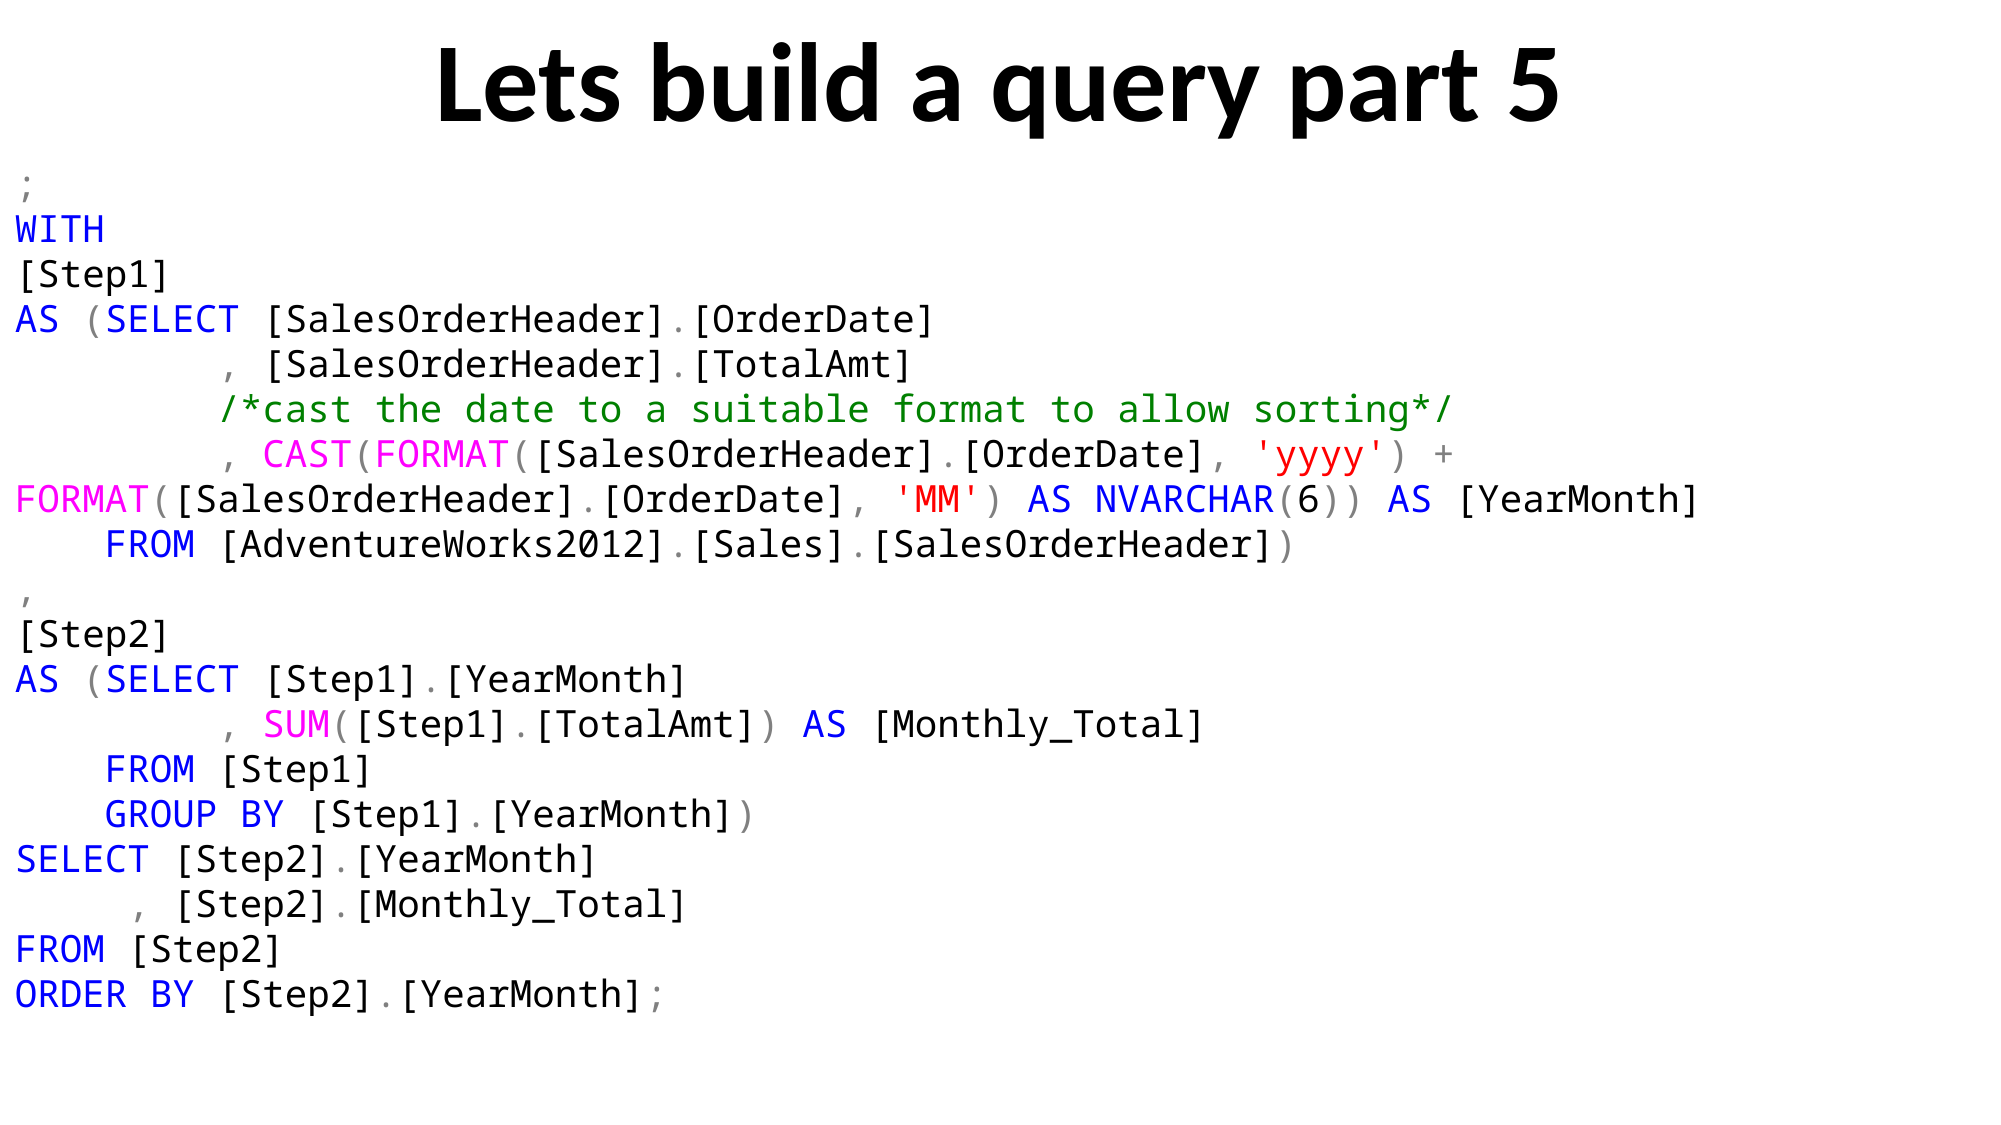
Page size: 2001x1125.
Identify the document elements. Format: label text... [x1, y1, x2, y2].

text_box ; WITH [Step1] AS (SELECT [SalesOrderHeader].[OrderDate] , [SalesOrderHeader].[TotalAmt] /*cast the date to a suitable format to allow sorting*/ , CAST(FORMAT([SalesOrderHeader].[OrderDate], 'yyyy') + FORMAT([SalesOrderHeader].[OrderDate], 'MM') AS NVARCHAR(6)) AS [YearMonth] FROM [AdventureWorks2012].[Sales].[SalesOrderHeader]) , [Step2] AS (SELECT [Step1].[YearMonth] , SUM([Step1].[TotalAmt]) AS [Monthly_Total] FROM [Step1] GROUP BY [Step1].[YearMonth]) SELECT [Step2].[YearMonth] , [Step2].[Monthly_Total] FROM [Step2] ORDER BY [Step2].[YearMonth]; [0, 153, 2000, 1023]
text_box Lets build a query part 5 [0, 1, 2000, 152]
